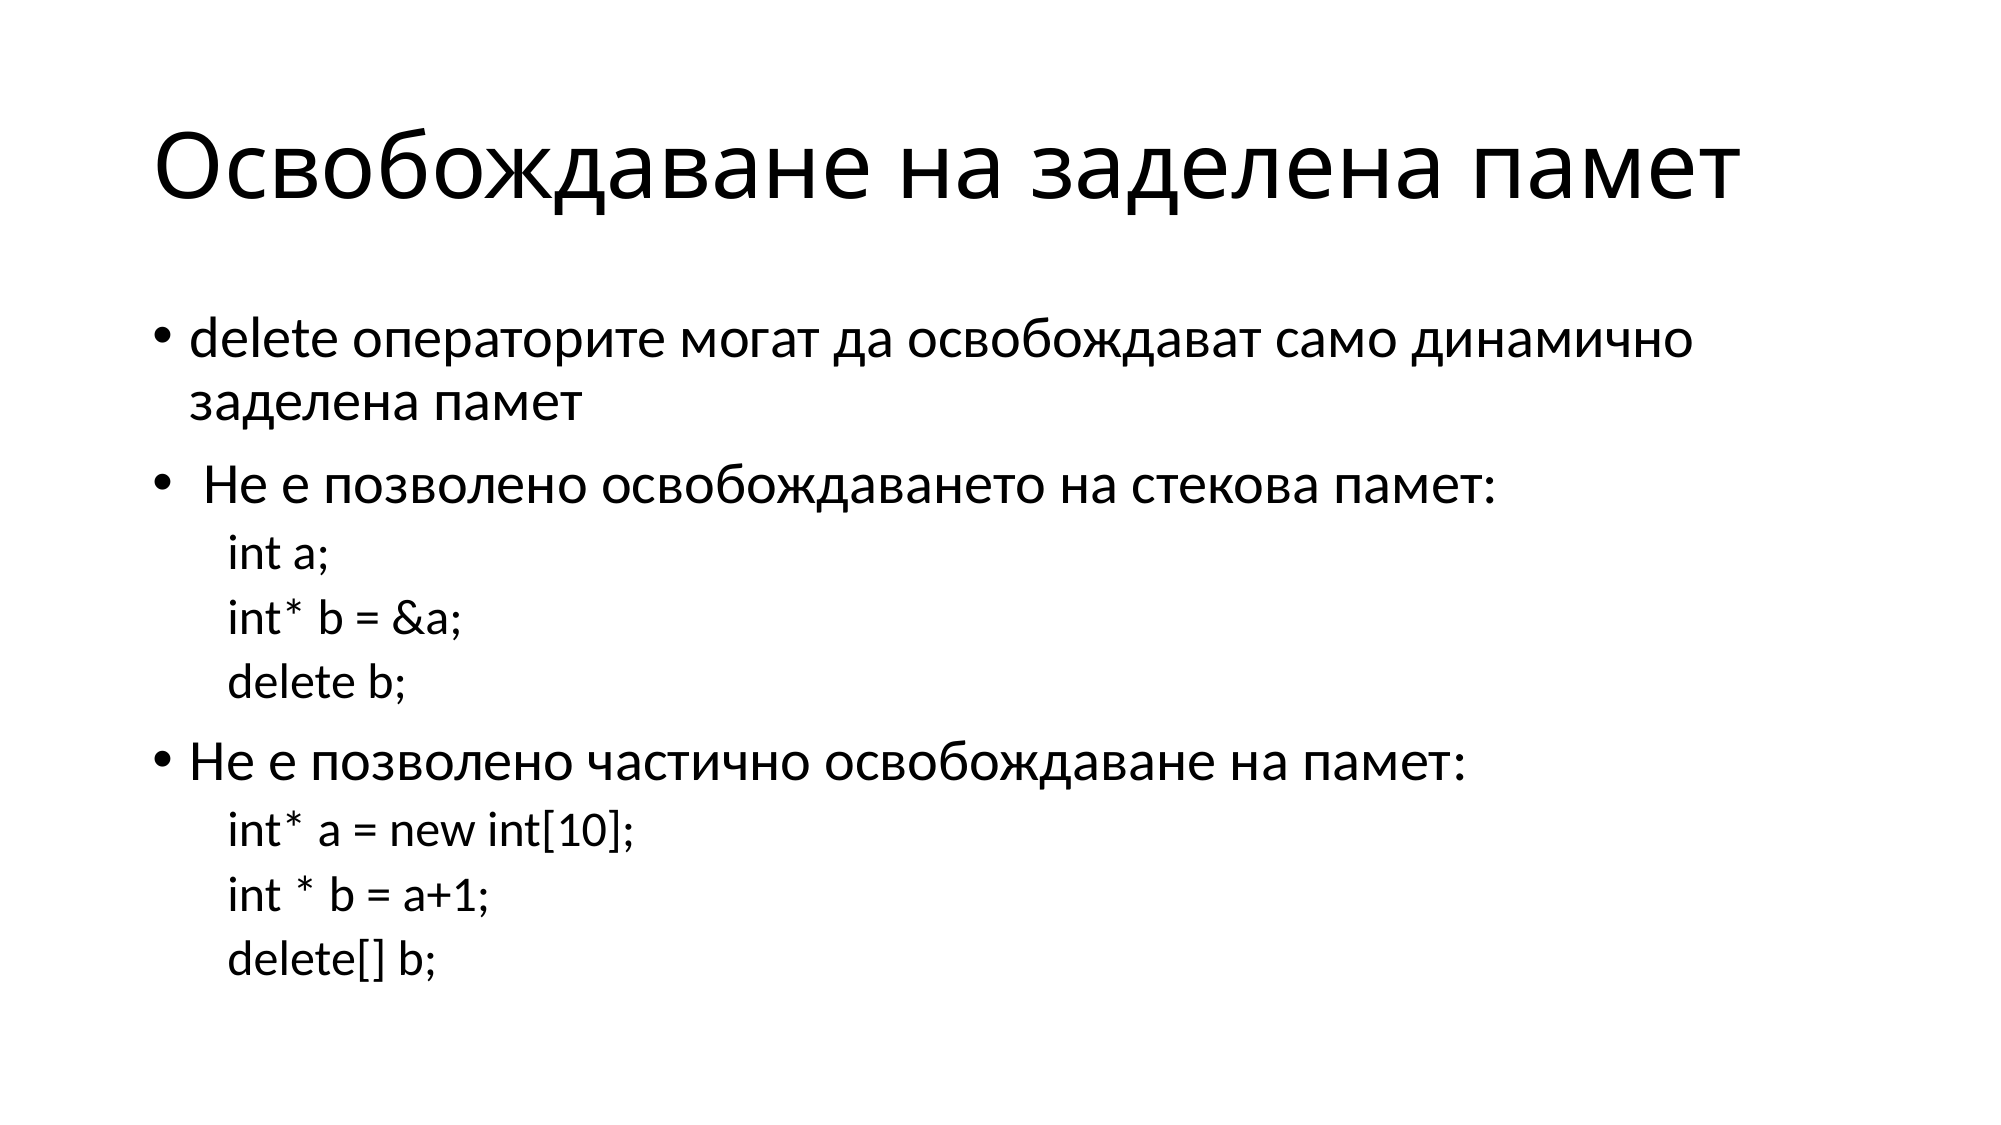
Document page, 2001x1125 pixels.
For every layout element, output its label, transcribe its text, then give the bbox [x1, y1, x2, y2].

title Освобождаване на заделена памет [137, 59, 1863, 278]
list delete операторите могат да освобождават само динамично заделена памет Не е позволено освобождаването на стекова памет: int a; int* b = &a; delete b; Не е позволено частично освобождаване на памет: int* a = new int[10]; int * b = a+1; delete[] b; [137, 299, 1863, 1014]
